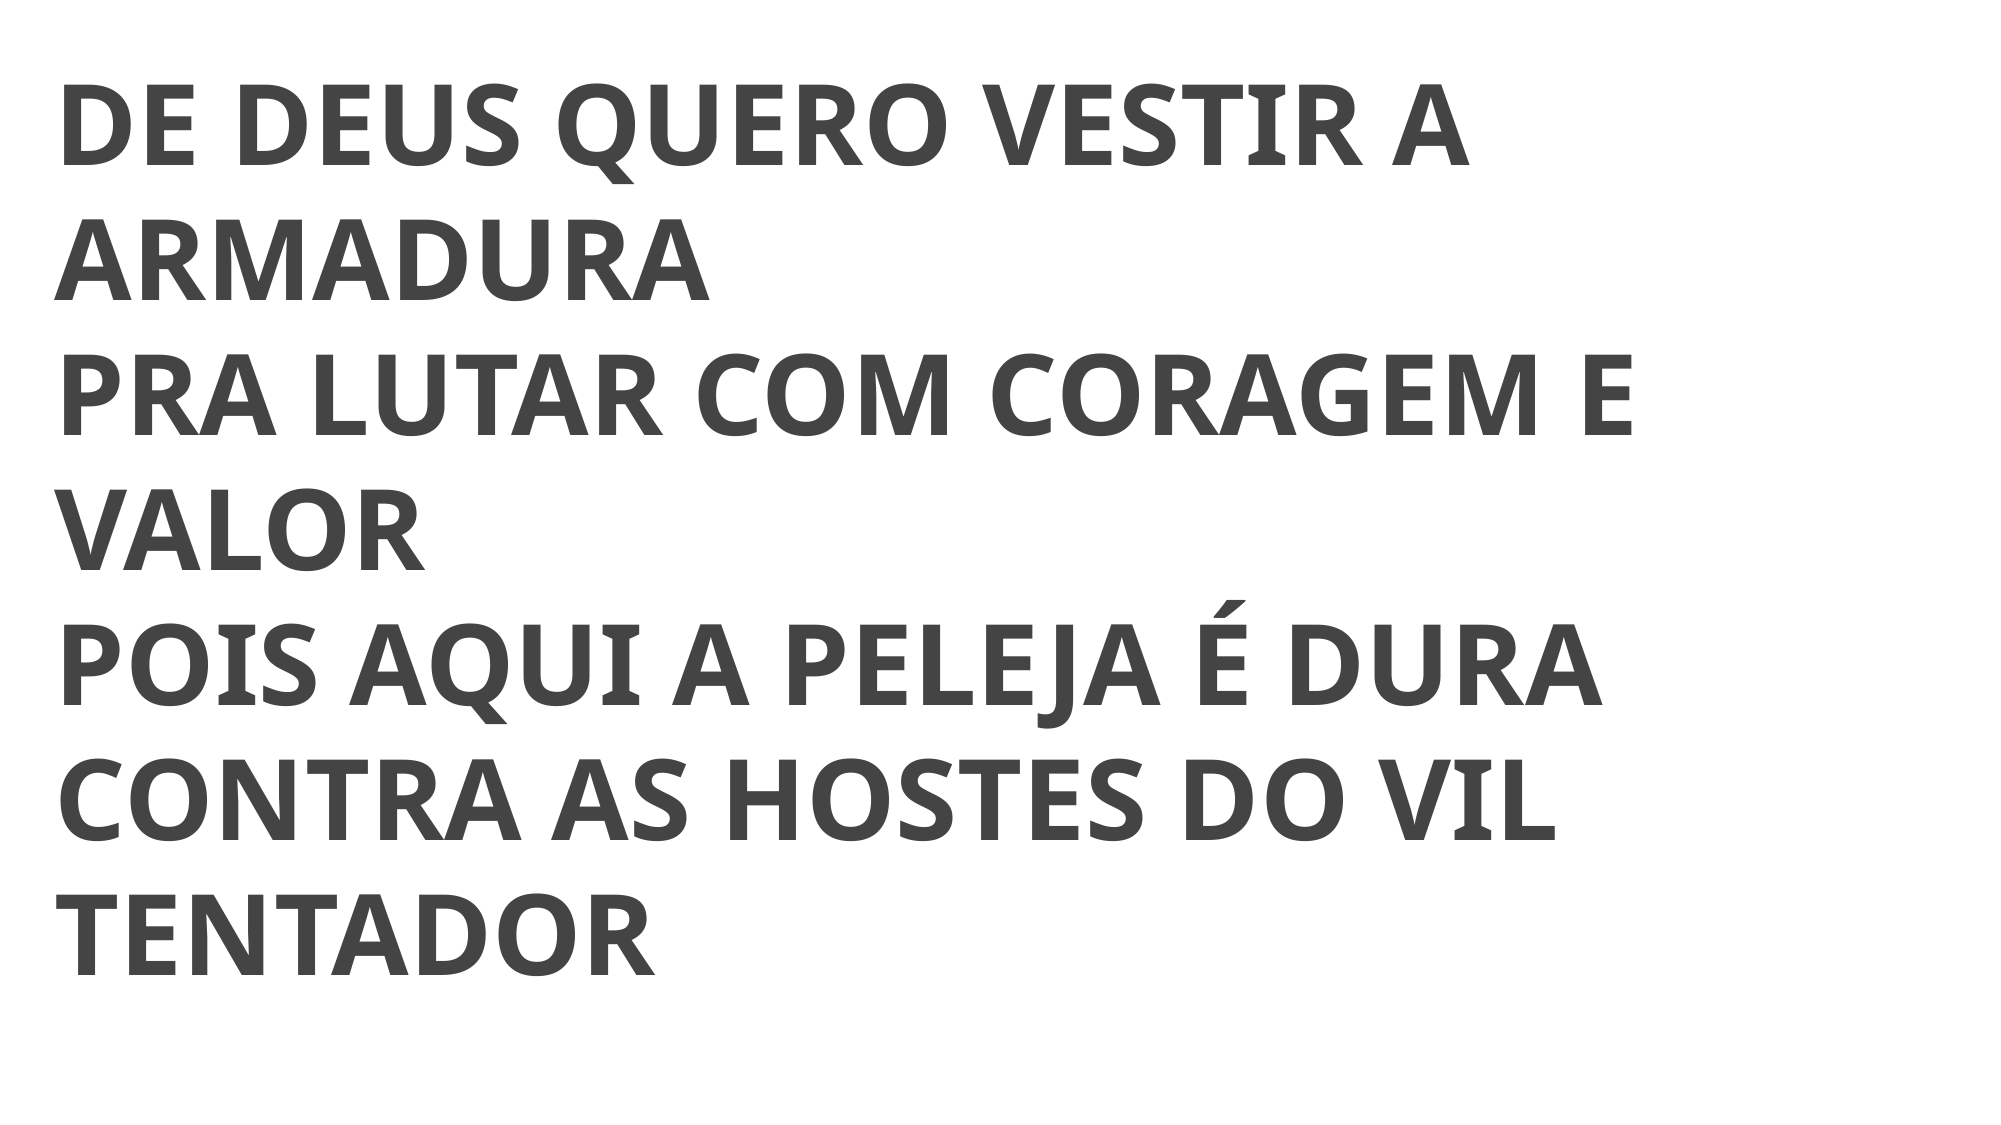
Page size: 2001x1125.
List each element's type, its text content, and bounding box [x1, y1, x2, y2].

text_box DE DEUS QUERO VESTIR A ARMADURA PRA LUTAR COM CORAGEM E VALOR POIS AQUI A PELEJA É DURA CONTRA AS HOSTES DO VIL TENTADOR [40, 45, 1965, 1006]
